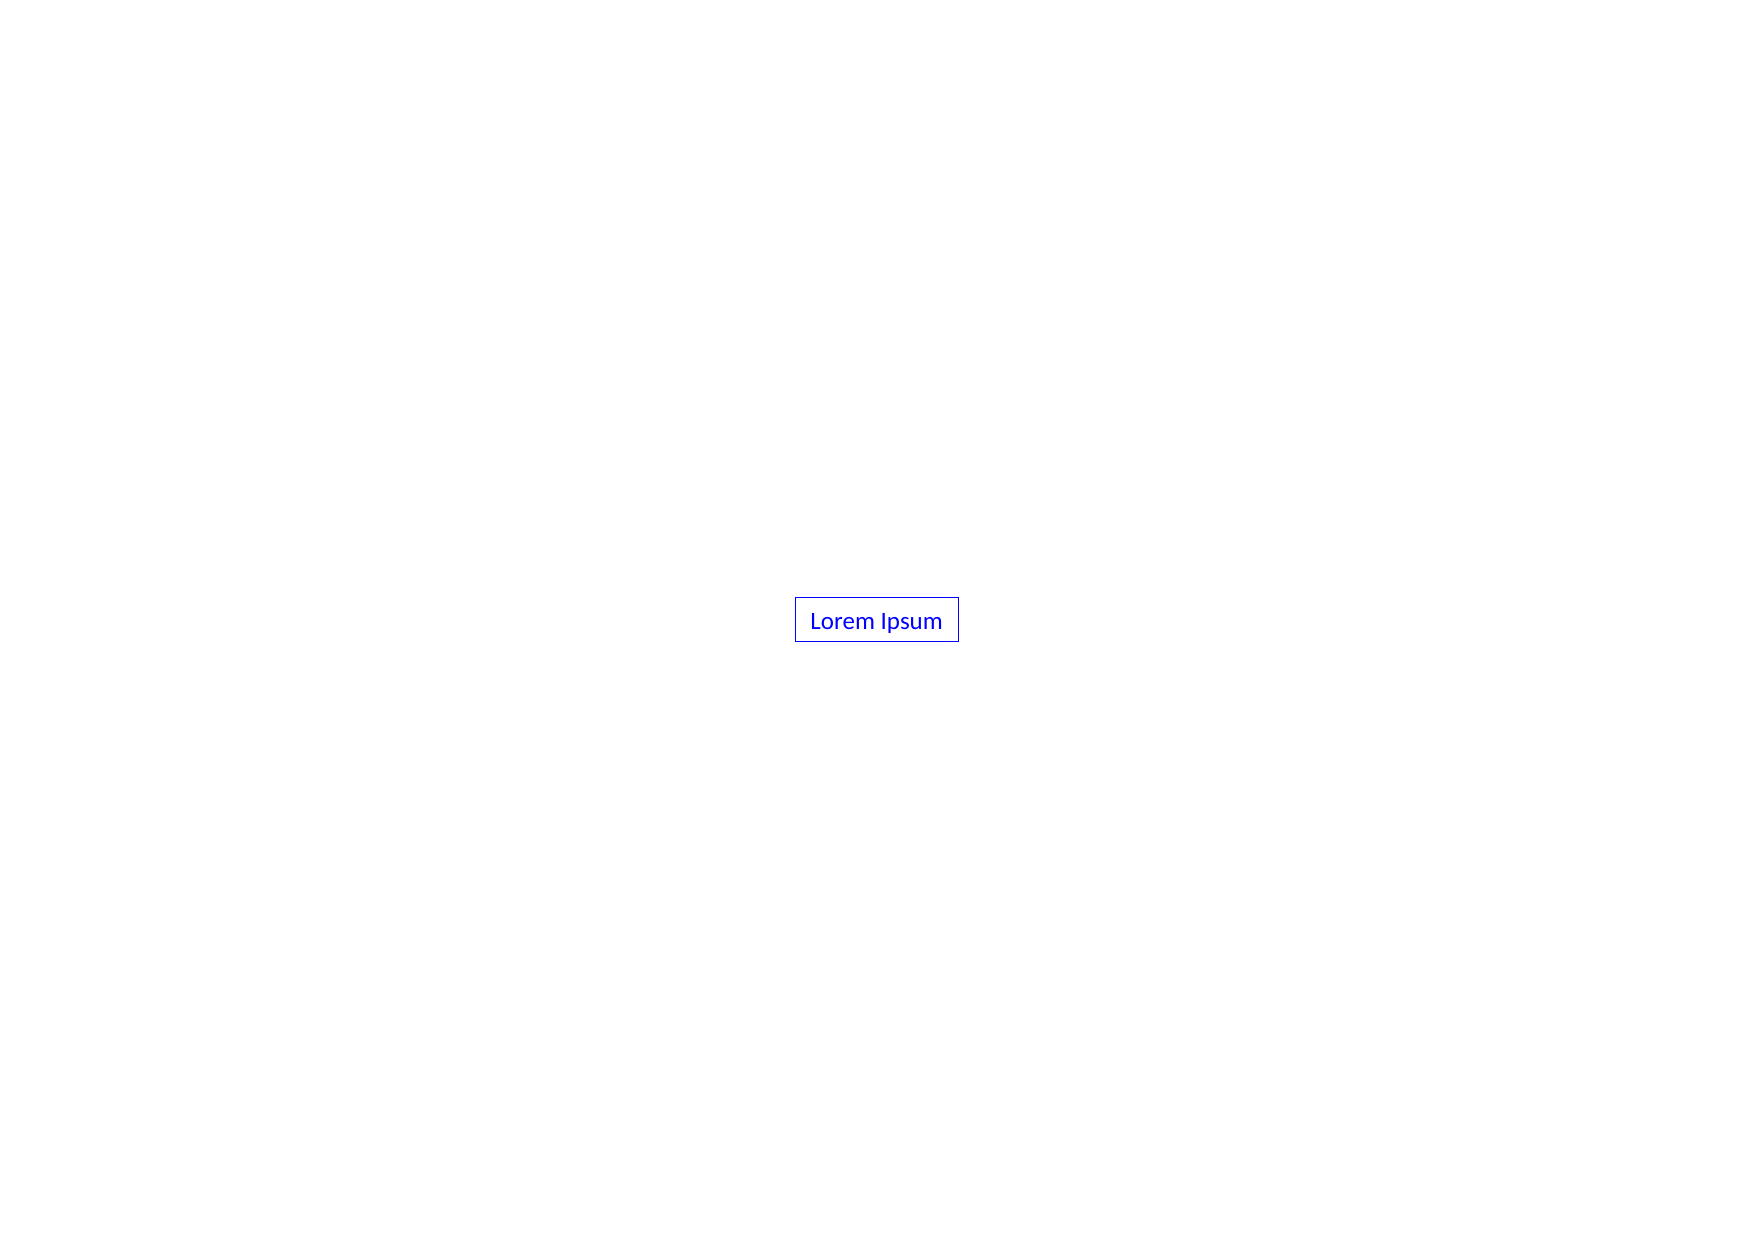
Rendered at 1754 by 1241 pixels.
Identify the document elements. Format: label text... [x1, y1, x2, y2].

text_box Lorem Ipsum [795, 597, 959, 642]
